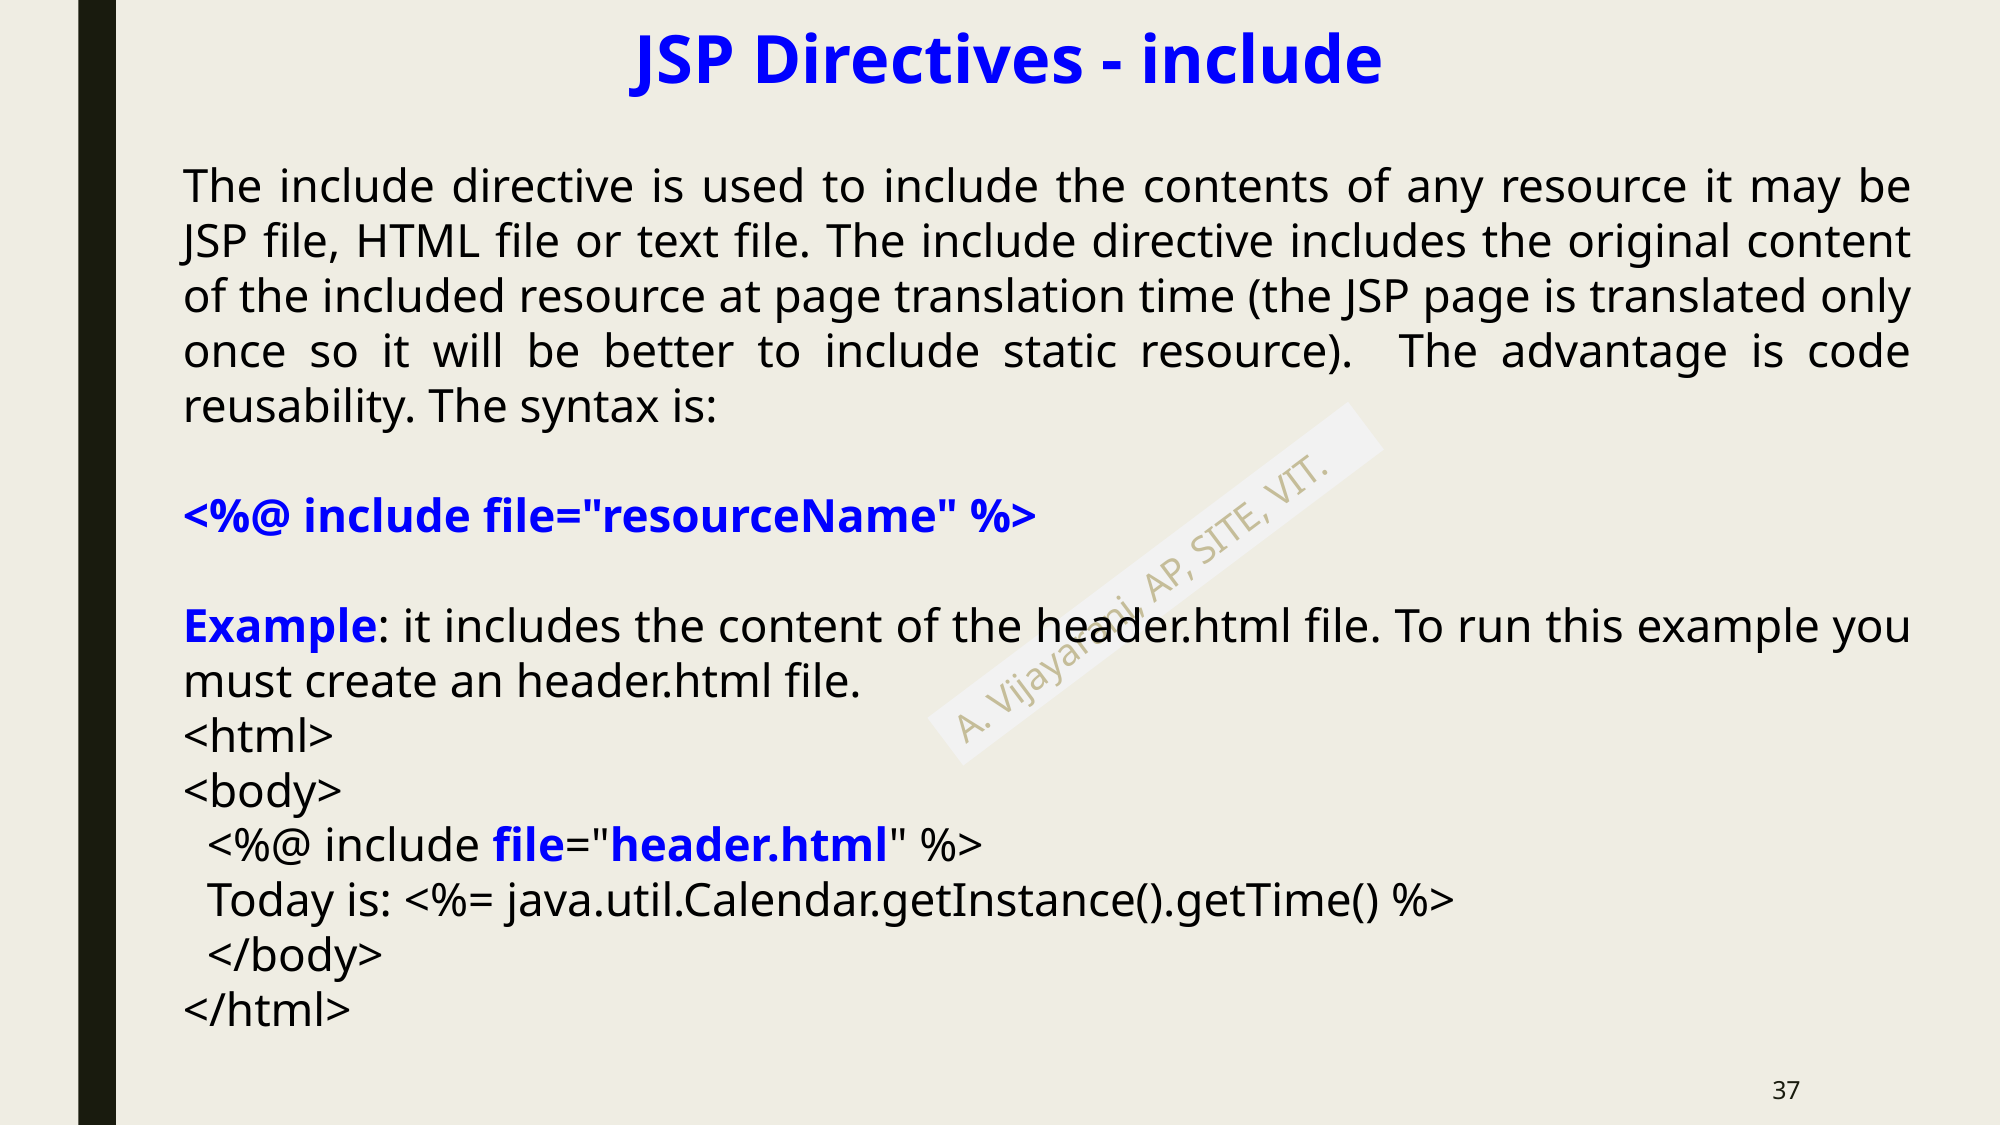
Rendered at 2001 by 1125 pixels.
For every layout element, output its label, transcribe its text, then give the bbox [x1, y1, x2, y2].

title JSP Directives - include [19, 19, 2000, 123]
text_box The include directive is used to include the contents of any resource it may be JSP file, HTML file or text file. The include directive includes the original content of the included resource at page translation time (the JSP page is translated only once so it will be better to include static resource). The advantage is code reusability. The syntax is: <%@ include file="resourceName" %> Example: it includes the content of the header.html file. To run this example you must create an header.html file. <html> <body> <%@ include file="header.html" %> Today is: <%= java.util.Calendar.getInstance().getTime() %> </body> </html> [168, 148, 1928, 1059]
slide_number 37 [1553, 1058, 1816, 1125]
